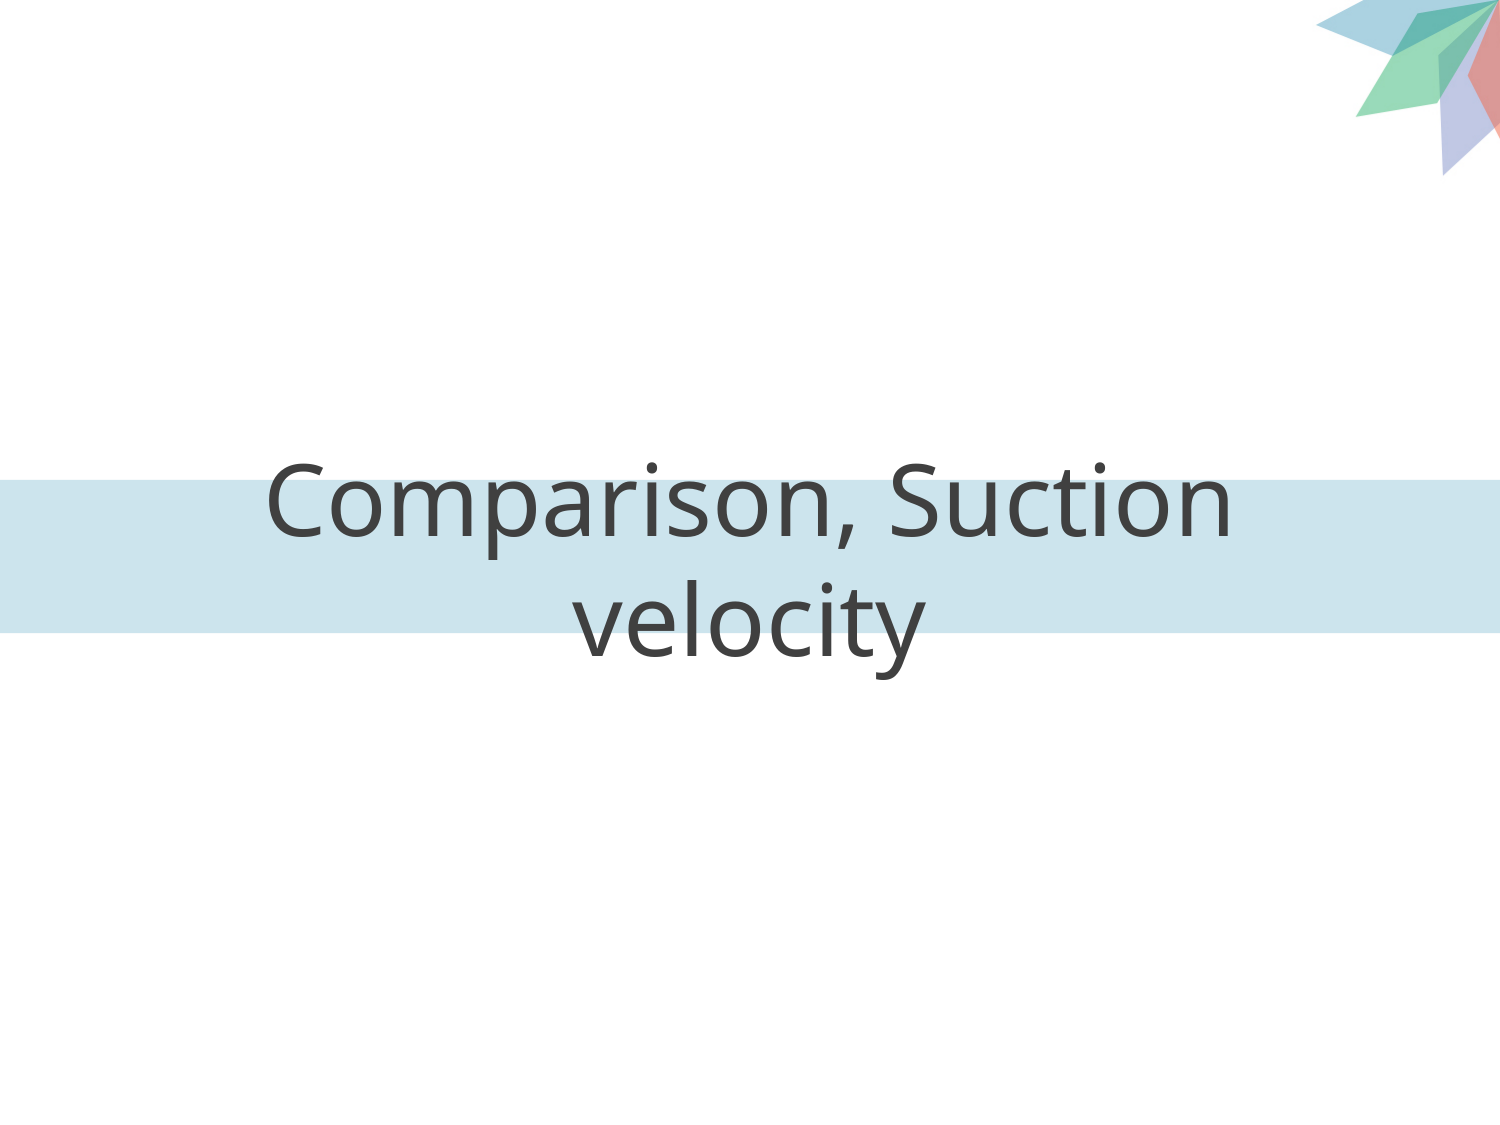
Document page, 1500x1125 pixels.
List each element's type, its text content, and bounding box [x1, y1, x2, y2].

text_box [1424, 478, 1500, 635]
text_box [0, 478, 76, 635]
picture [0, 635, 1500, 1125]
list Comparison, Suction velocity [76, 477, 1424, 636]
picture [0, 0, 1500, 478]
